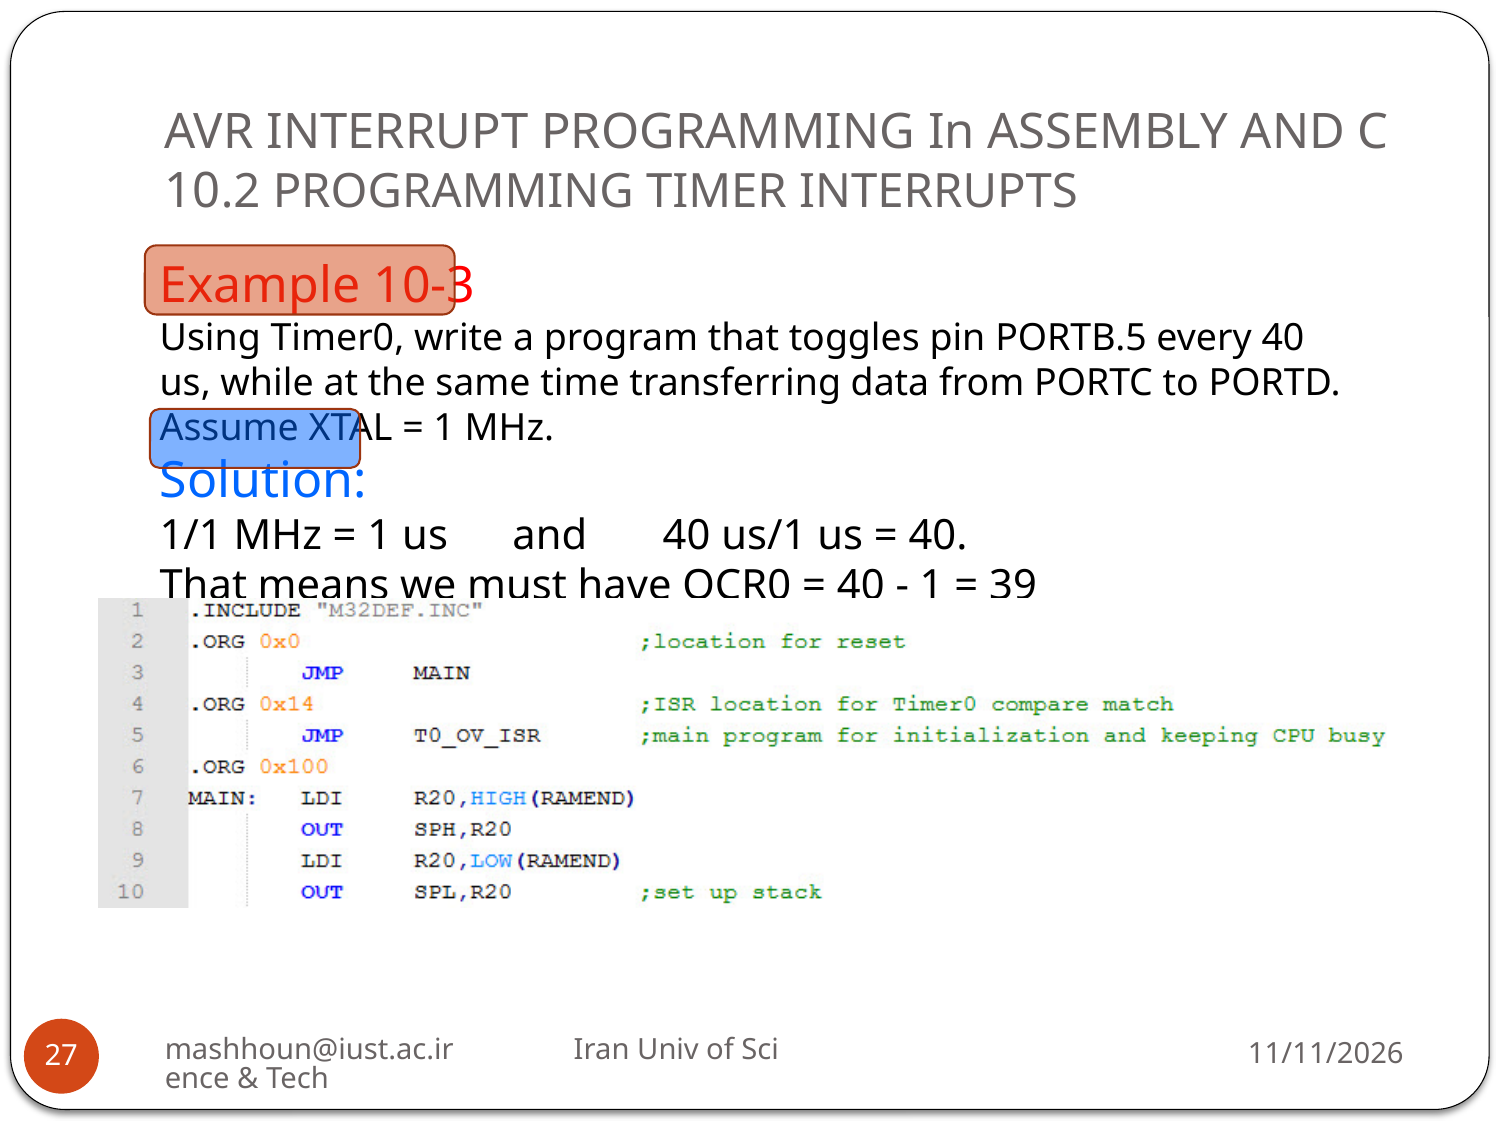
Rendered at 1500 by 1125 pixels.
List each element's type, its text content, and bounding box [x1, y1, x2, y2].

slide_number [1012, 1015, 1419, 1094]
text_box [148, 407, 362, 469]
title AVR INTERRUPT PROGRAMMING In ASSEMBLY AND C 10.2 PROGRAMMING TIMER INTERRUPTS [150, 45, 1425, 233]
text_box Example 10-3 Using Timer0, write a program that toggles pin PORTB.5 every 40 us, while at the same time transferring data from PORTC to PORTD. Assume XTAL = 1 MHz. Solution: 1/1 MHz = 1 us and 40 us/1 us = 40. That means we must have OCR0 = 40 - 1 = 39 [144, 245, 1376, 596]
footer mashhoun@iust.ac.ir Iran Univ of Science & Tech [150, 1012, 800, 1088]
text_box [143, 244, 456, 316]
slide_number 27 [23, 1018, 99, 1094]
picture [98, 598, 1401, 909]
